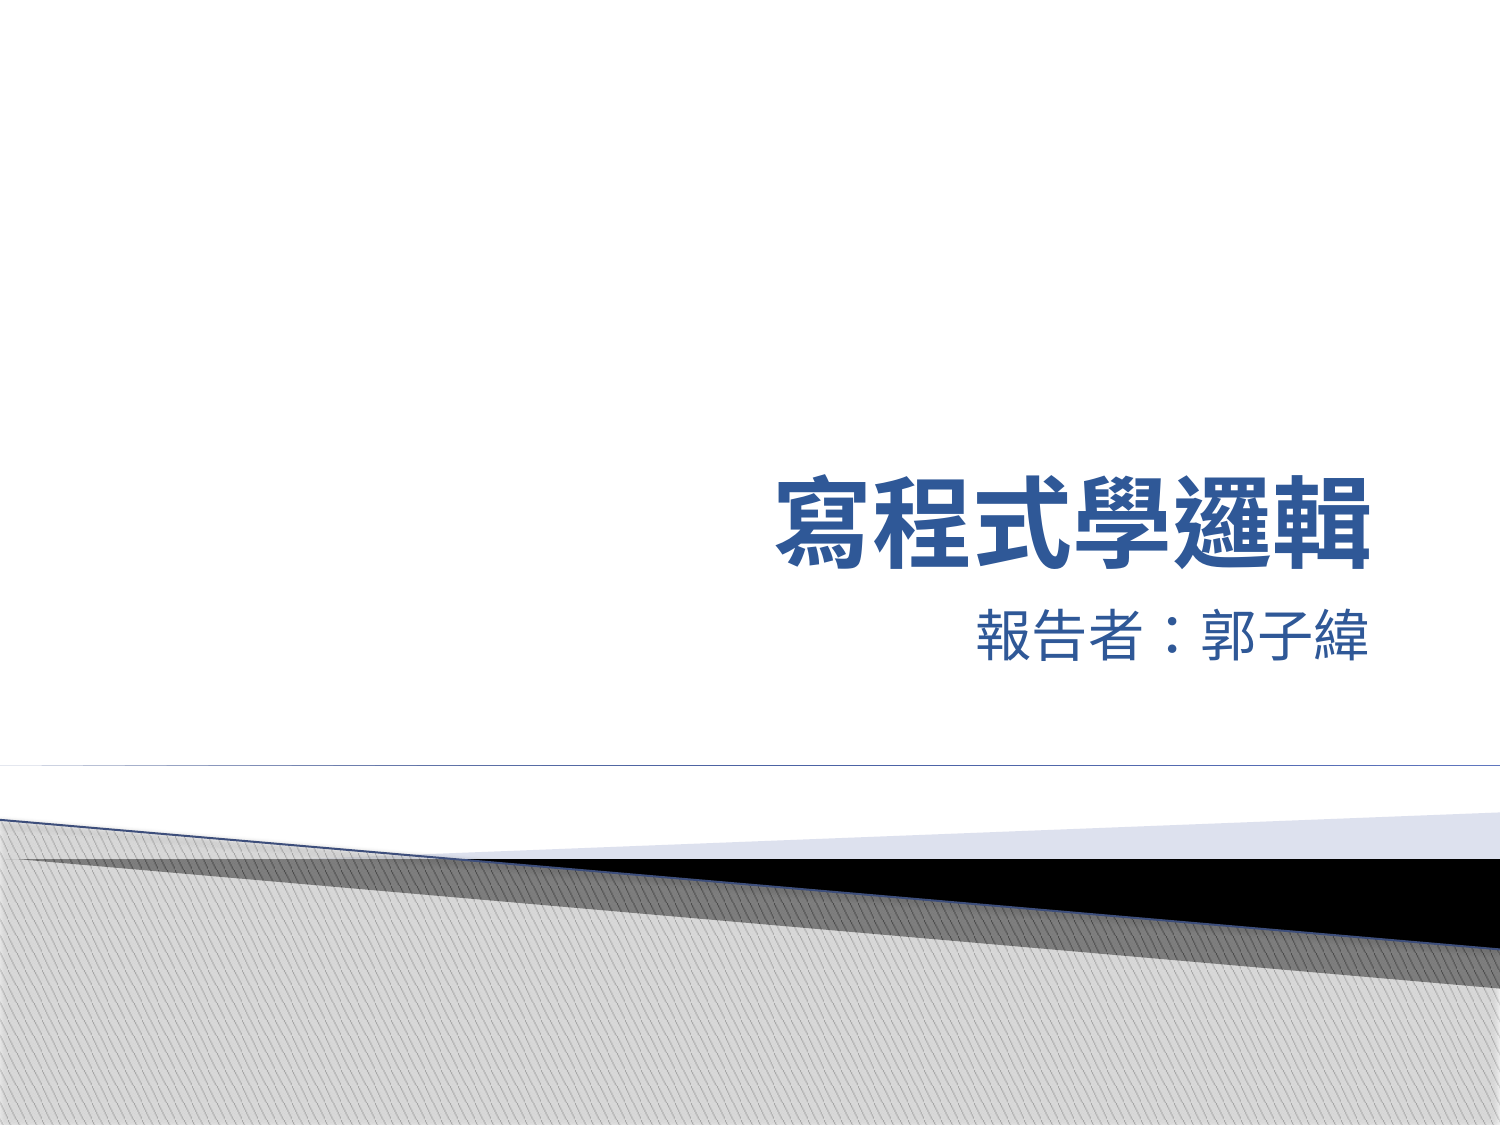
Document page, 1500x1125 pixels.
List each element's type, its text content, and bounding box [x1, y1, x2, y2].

picture [5, 859, 1500, 989]
title 寫程式學邏輯 [112, 287, 1388, 588]
subtitle 報告者：郭子緯 [112, 592, 1388, 790]
